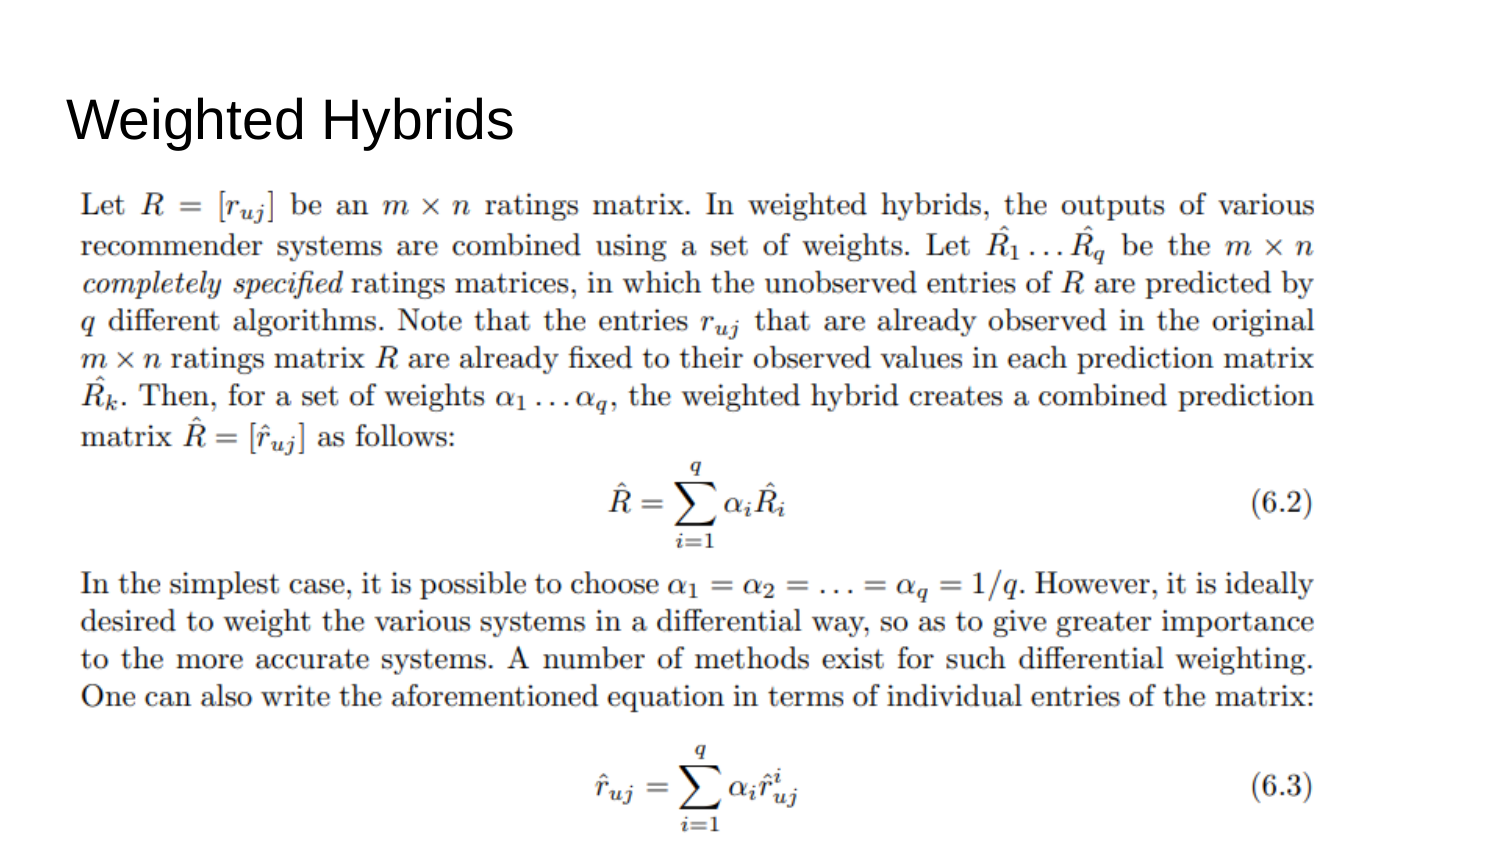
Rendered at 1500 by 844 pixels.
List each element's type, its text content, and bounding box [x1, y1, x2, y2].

picture [50, 188, 1386, 834]
title Weighted Hybrids [51, 72, 1449, 167]
